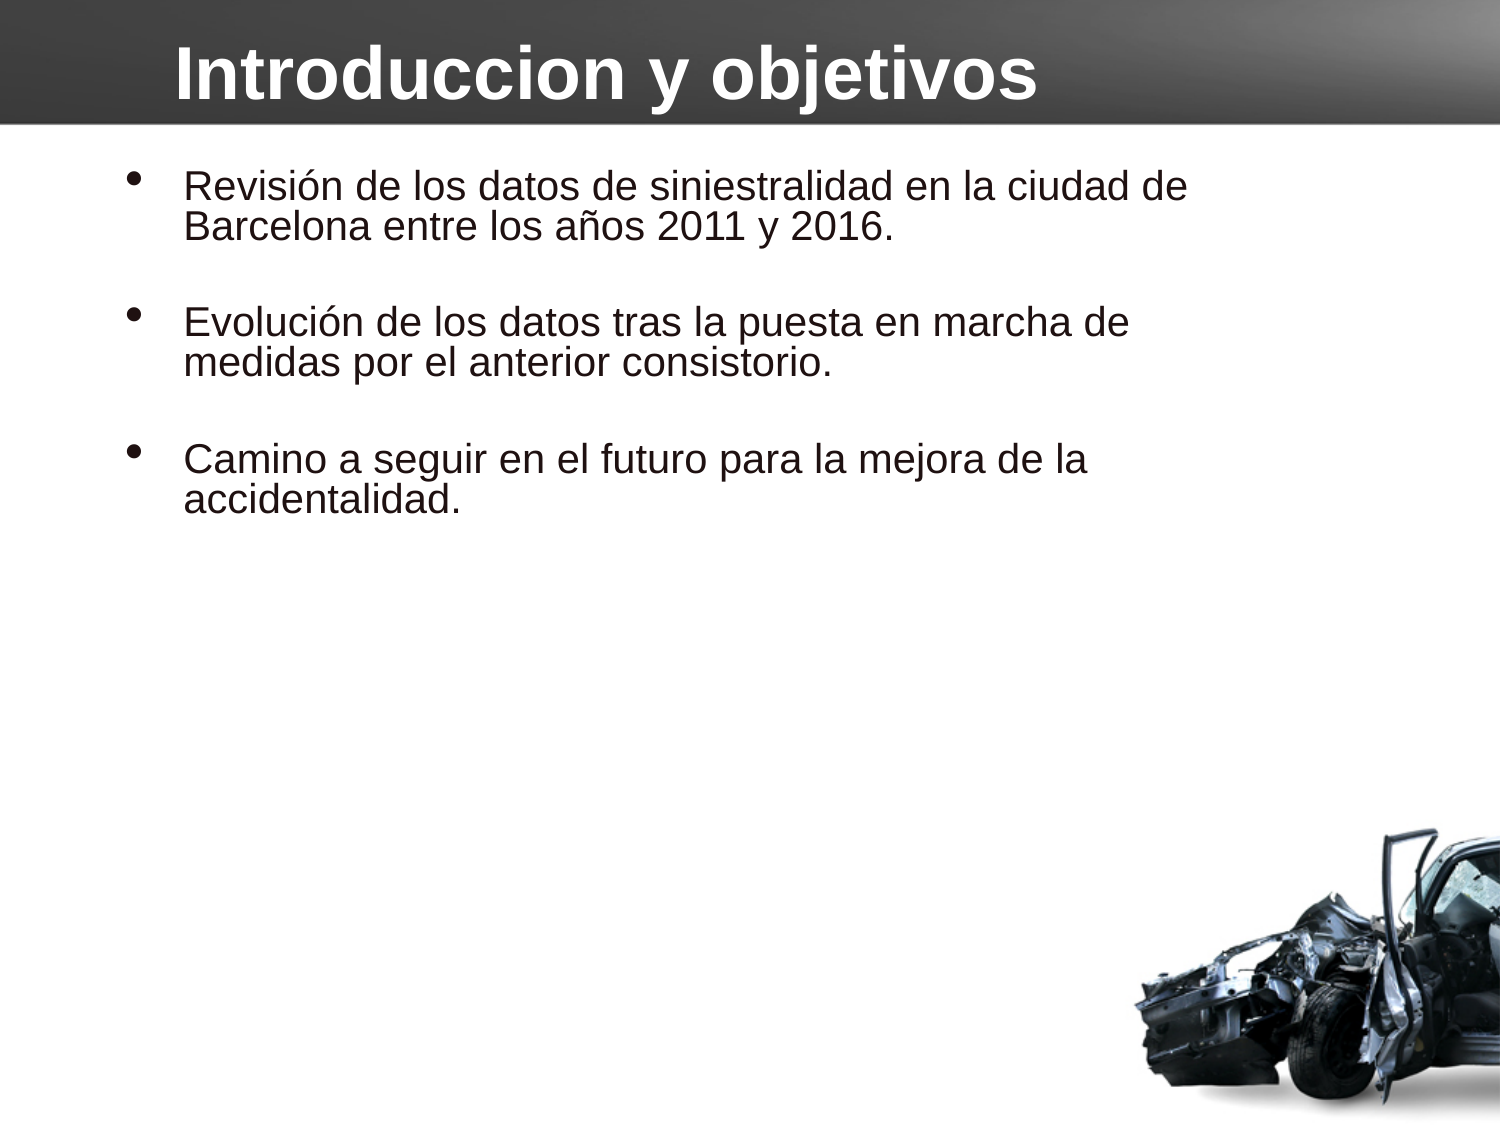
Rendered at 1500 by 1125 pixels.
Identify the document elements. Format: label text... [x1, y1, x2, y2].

text_box Introduccion y objetivos [159, 19, 1223, 121]
picture [0, 0, 1500, 1125]
text_box Revisión de los datos de siniestralidad en la ciudad de Barcelona entre los años 2011 y 2016. Evolución de los datos tras la puesta en marcha de medidas por el anterior consistorio. Camino a seguir en el futuro para la mejora de la accidentalidad. [112, 160, 1223, 894]
